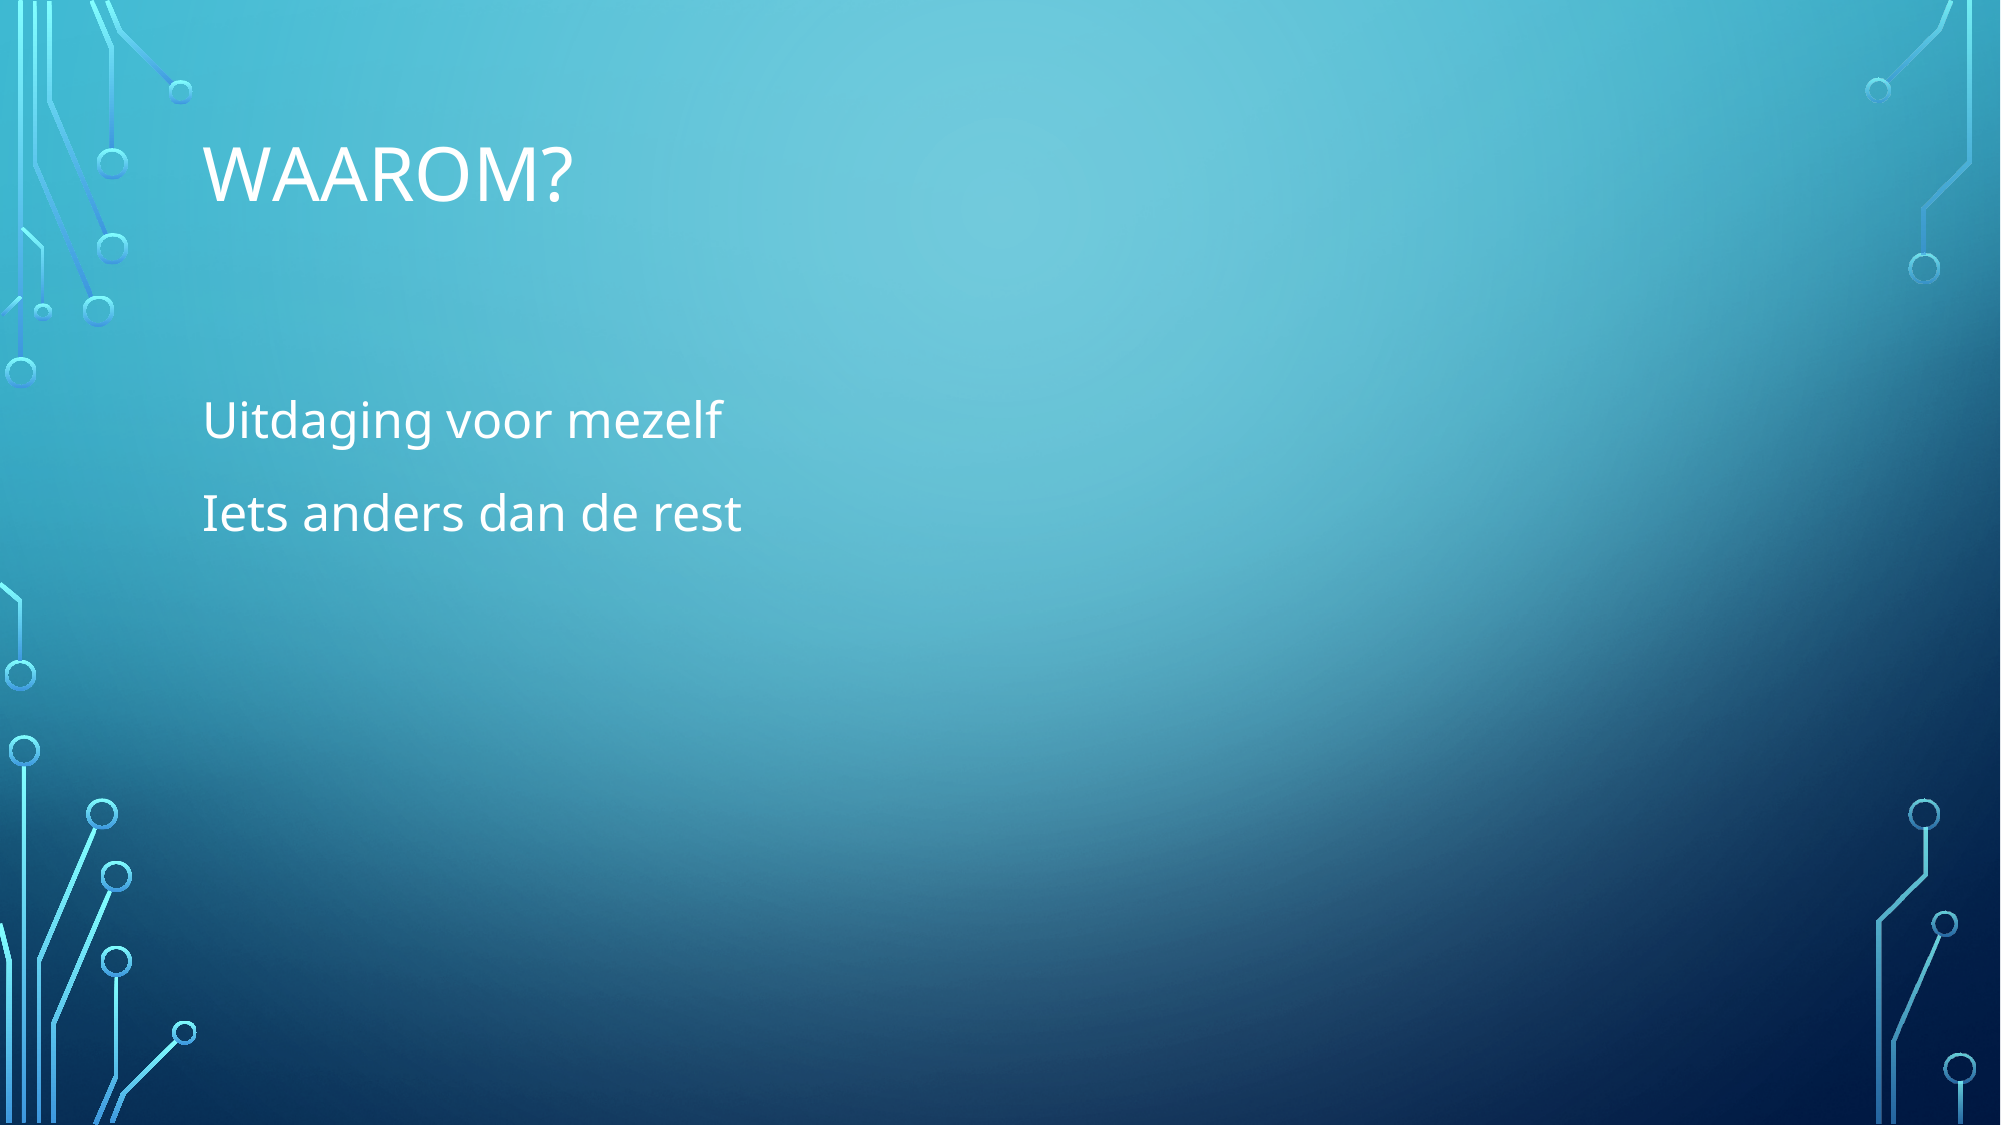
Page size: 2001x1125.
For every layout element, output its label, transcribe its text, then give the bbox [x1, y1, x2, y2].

title Waarom? [187, 101, 1813, 344]
list Uitdaging voor mezelf Iets anders dan de rest [187, 369, 1813, 950]
